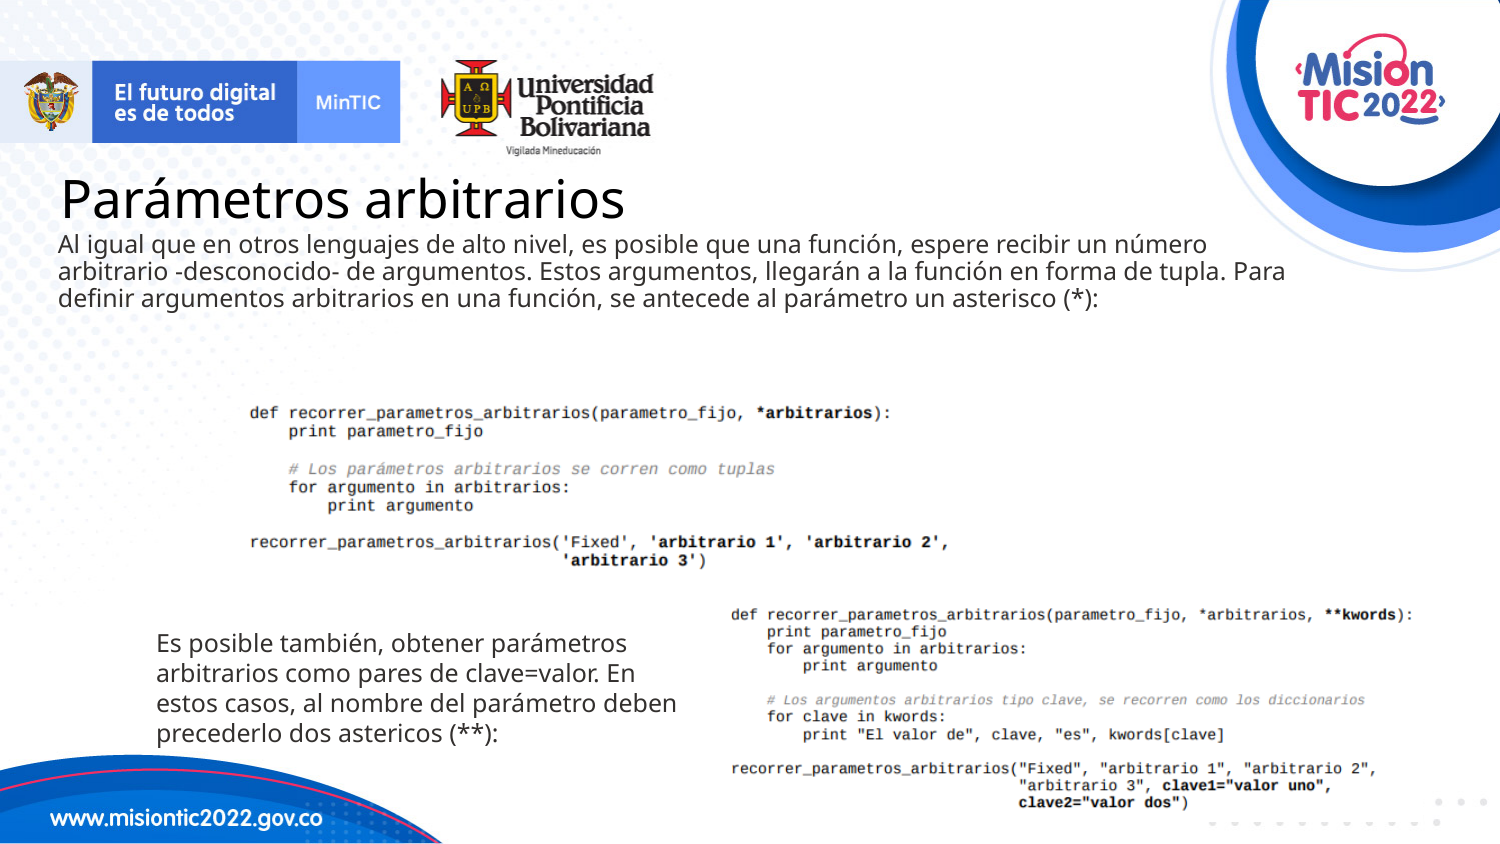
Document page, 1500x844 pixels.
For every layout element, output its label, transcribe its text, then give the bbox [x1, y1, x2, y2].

title Parámetros arbitrarios [45, 157, 1307, 246]
list Al igual que en otros lenguajes de alto nivel, es posible que una función, espere recibir un número arbitrario -desconocido- de argumentos. Estos argumentos, llegarán a la función en forma de tupla. Para definir argumentos arbitrarios en una función, se antecede al parámetro un asterisco (*): [42, 217, 1305, 757]
picture [0, 0, 1500, 844]
text_box Es posible también, obtener parámetros arbitrarios como pares de clave=valor. En estos casos, al nombre del parámetro deben precederlo dos astericos (**): [141, 620, 705, 755]
